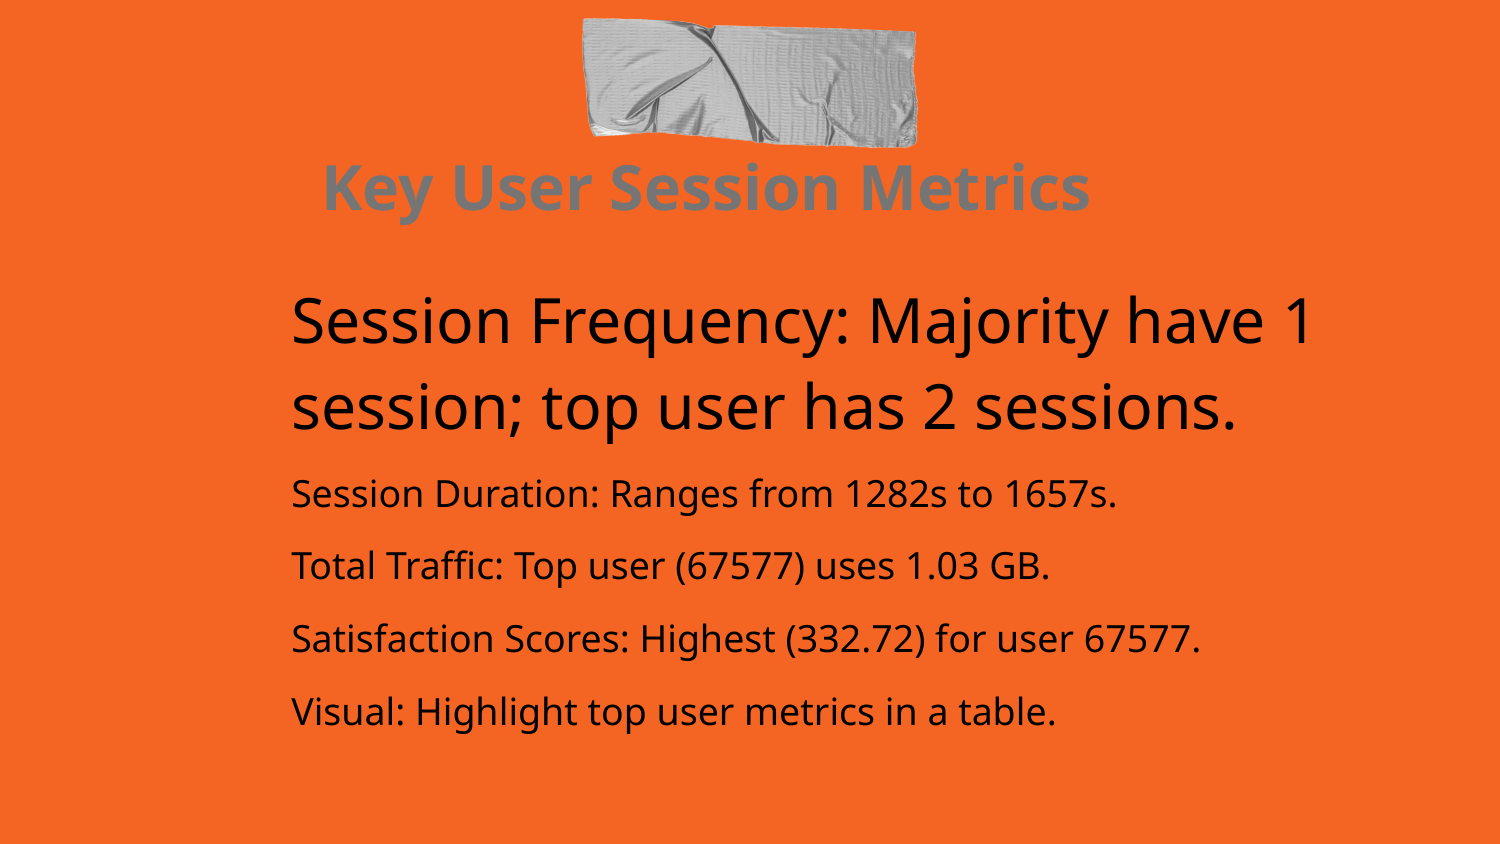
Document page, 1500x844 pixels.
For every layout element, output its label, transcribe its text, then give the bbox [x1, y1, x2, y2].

list Session Frequency: Majority have 1 session; top user has 2 sessions. Session Duration: Ranges from 1282s to 1657s. Total Traffic: Top user (67577) uses 1.03 GB. Satisfaction Scores: Highest (332.72) for user 67577. Visual: Highlight top user metrics in a table. [201, 254, 1356, 772]
text_box Key User Session Metrics [306, 112, 1380, 238]
picture [578, 16, 923, 146]
